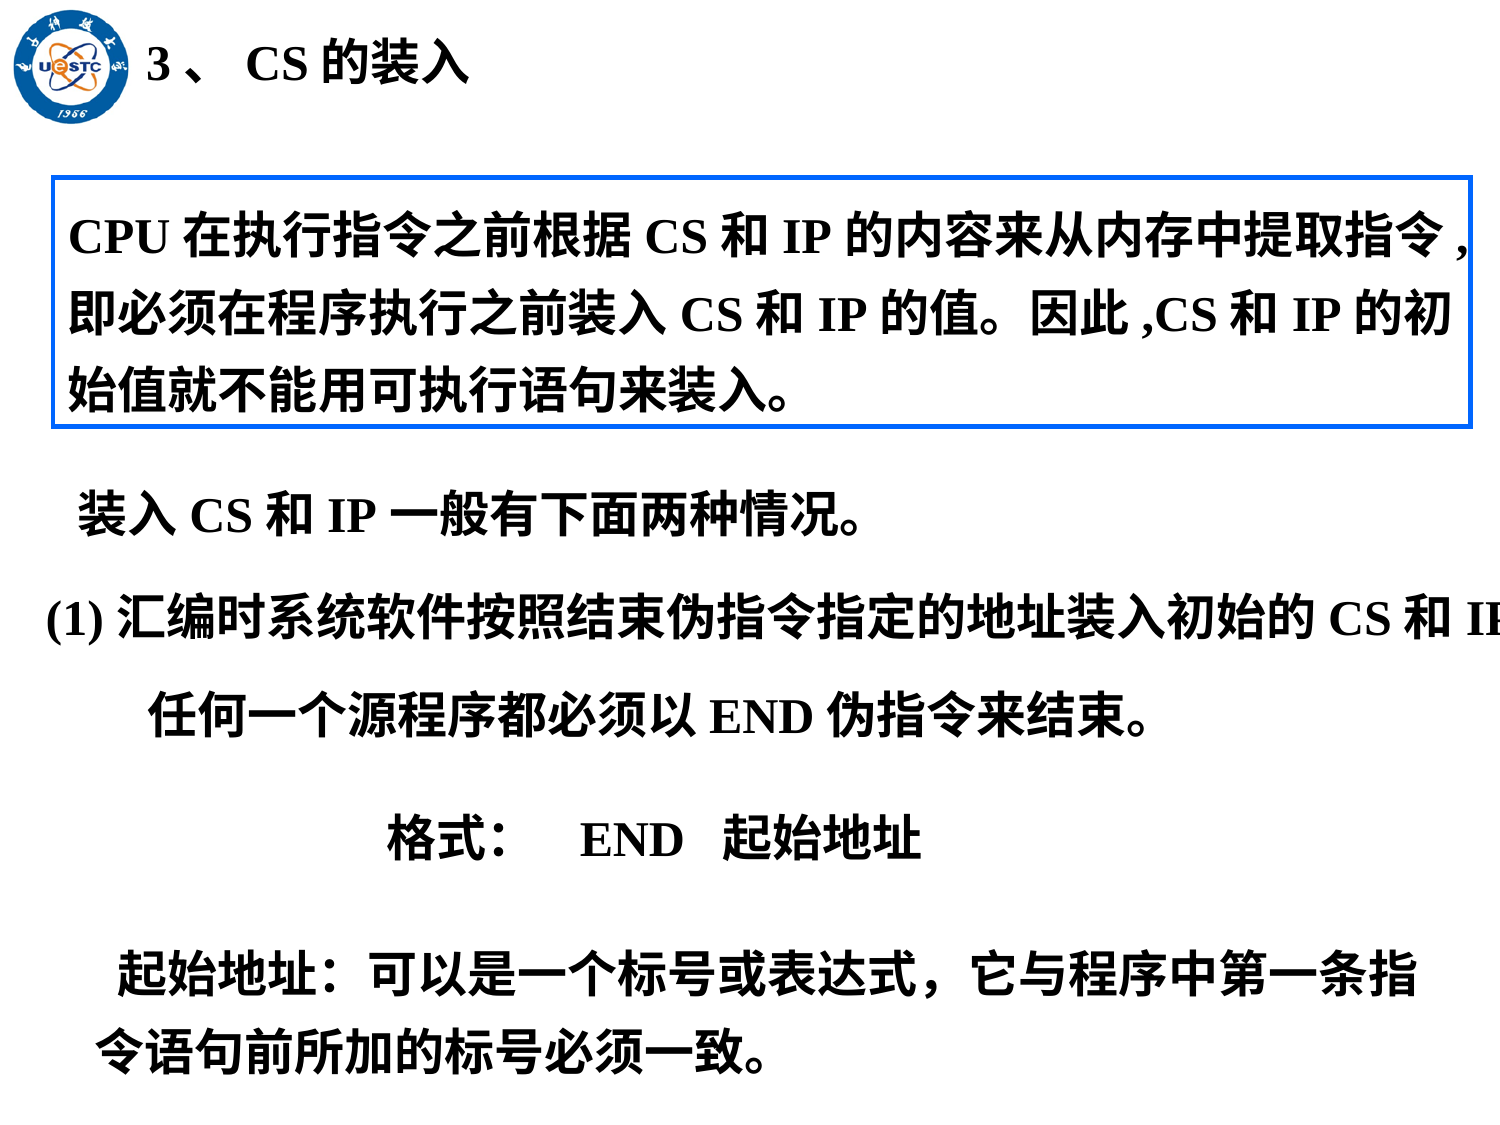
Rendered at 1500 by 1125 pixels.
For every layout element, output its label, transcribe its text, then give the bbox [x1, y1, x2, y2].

text_box 任何一个源程序都必须以END伪指令来结束。 [132, 675, 1192, 751]
text_box 3、CS的装入 [131, 22, 486, 98]
text_box (1)汇编时系统软件按照结束伪指令指定的地址装入初始的CS和IP [30, 578, 1500, 654]
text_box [369, 798, 941, 875]
text_box CPU在执行指令之前根据CS和IP的内容来从内存中提取指令,即必须在程序执行之前装入CS和IP的值。因此,CS和IP的初始值就不能用可执行语句来装入。 [53, 177, 1471, 427]
text_box 装入CS和IP一般有下面两种情况。 [62, 474, 904, 550]
text_box 起始地址：可以是一个标号或表达式，它与程序中第一条指令语句前所加的标号必须一致。 [79, 916, 1443, 1088]
picture [6, 8, 136, 126]
